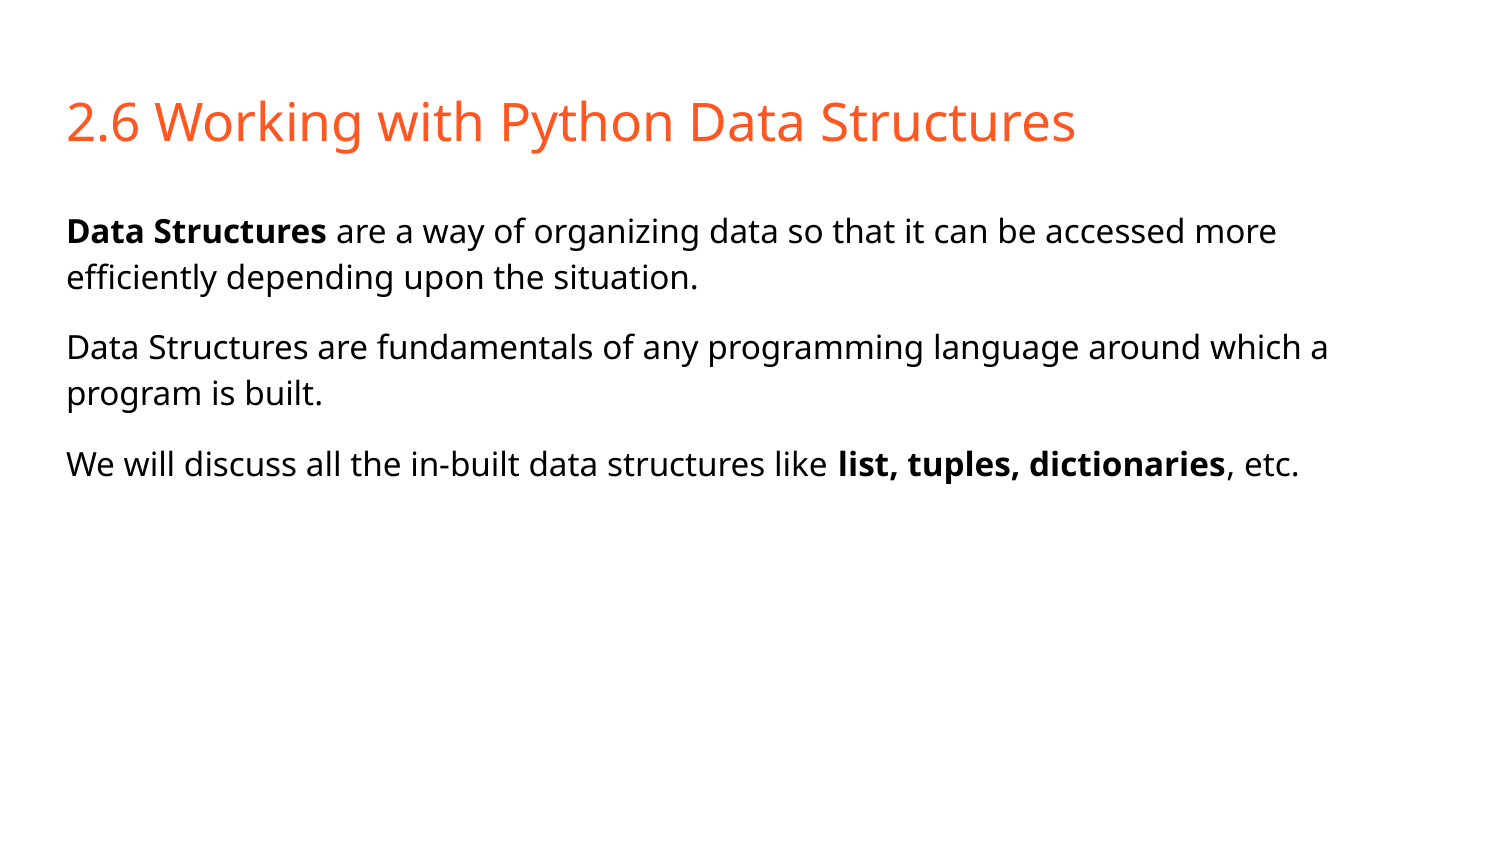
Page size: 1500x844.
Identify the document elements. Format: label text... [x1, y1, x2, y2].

list Data Structures are a way of organizing data so that it can be accessed more efficiently depending upon the situation. Data Structures are fundamentals of any programming language around which a program is built. We will discuss all the in-built data structures like list, tuples, dictionaries, etc. [51, 189, 1449, 750]
title 2.6 Working with Python Data Structures [51, 72, 1449, 167]
